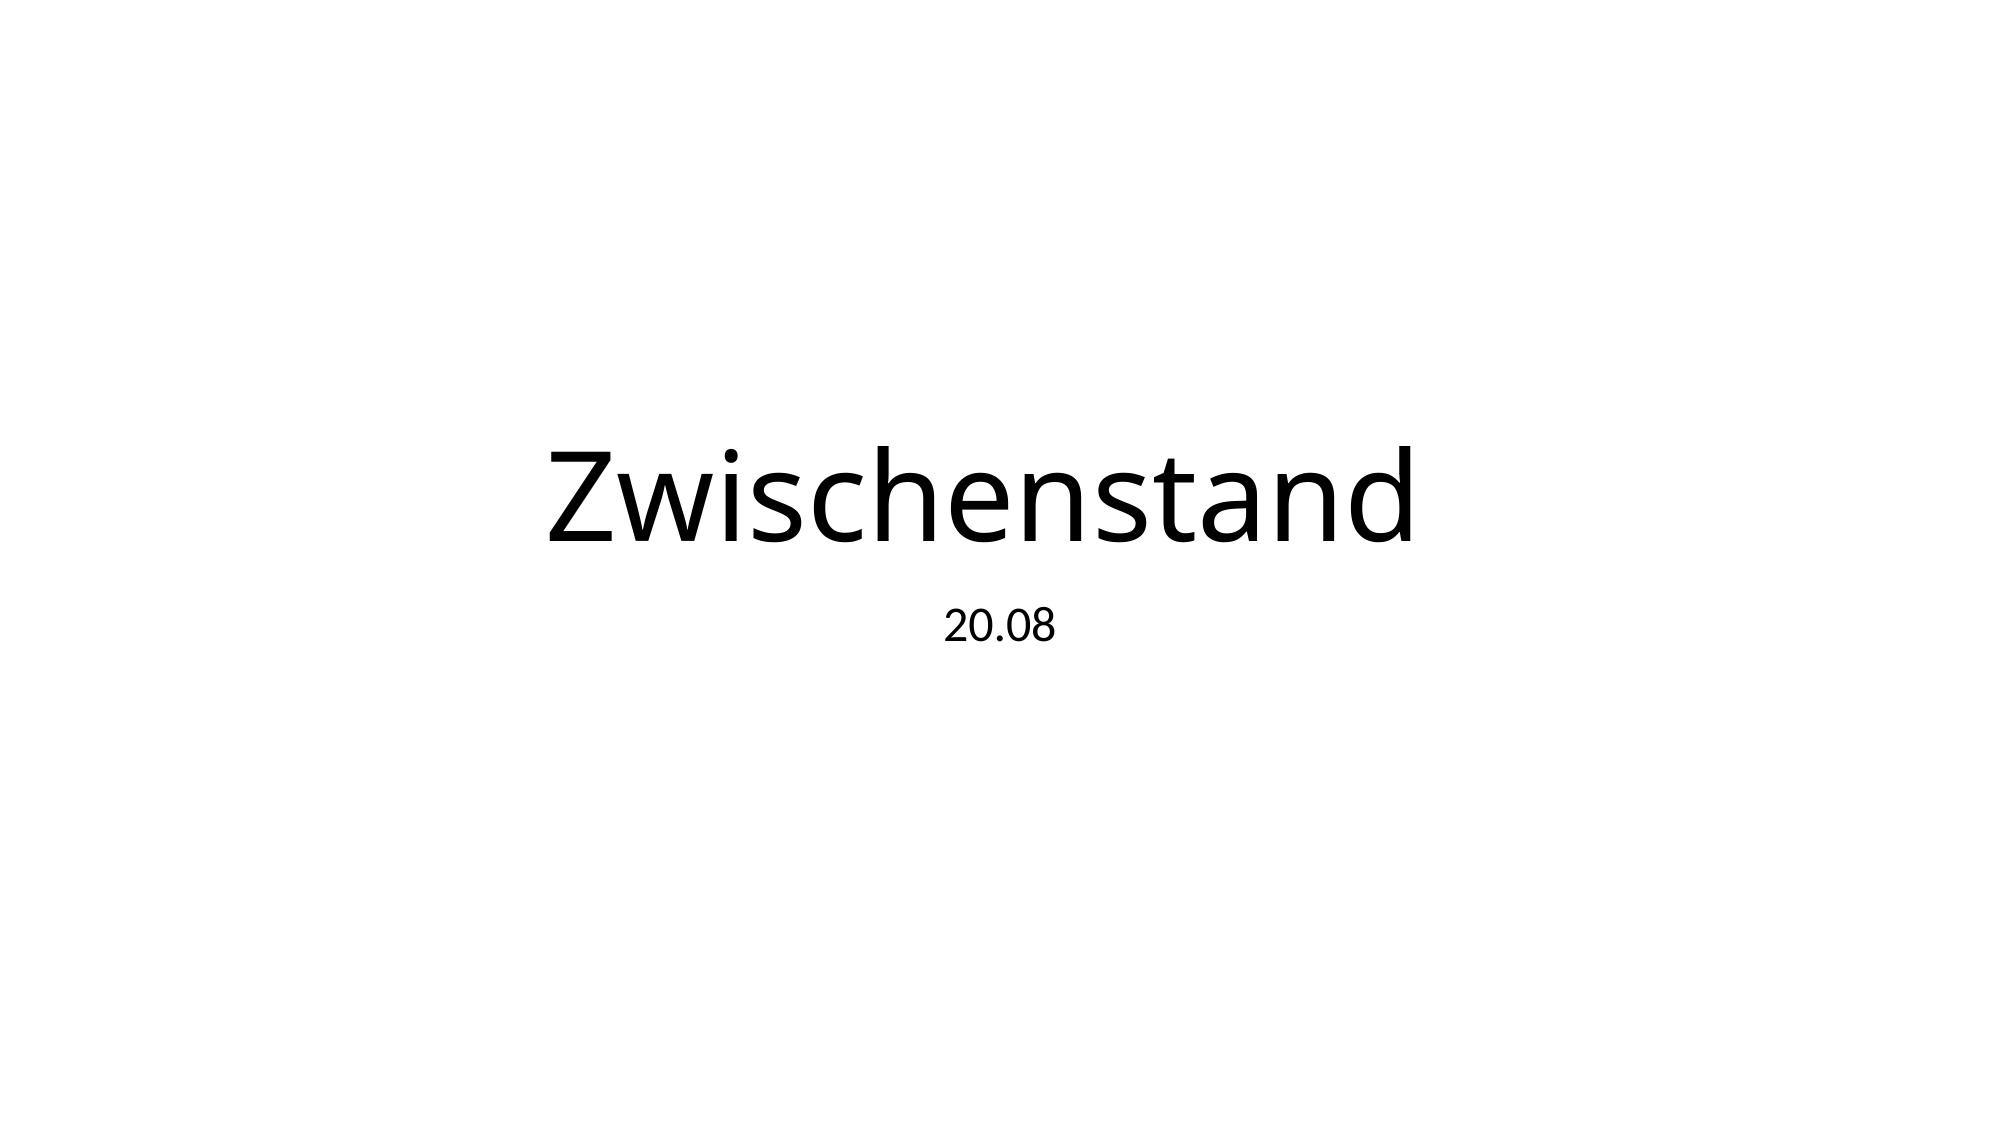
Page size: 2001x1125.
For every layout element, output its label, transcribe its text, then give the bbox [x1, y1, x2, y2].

title Zwischenstand [249, 184, 1750, 576]
subtitle 20.08 [249, 590, 1750, 863]
